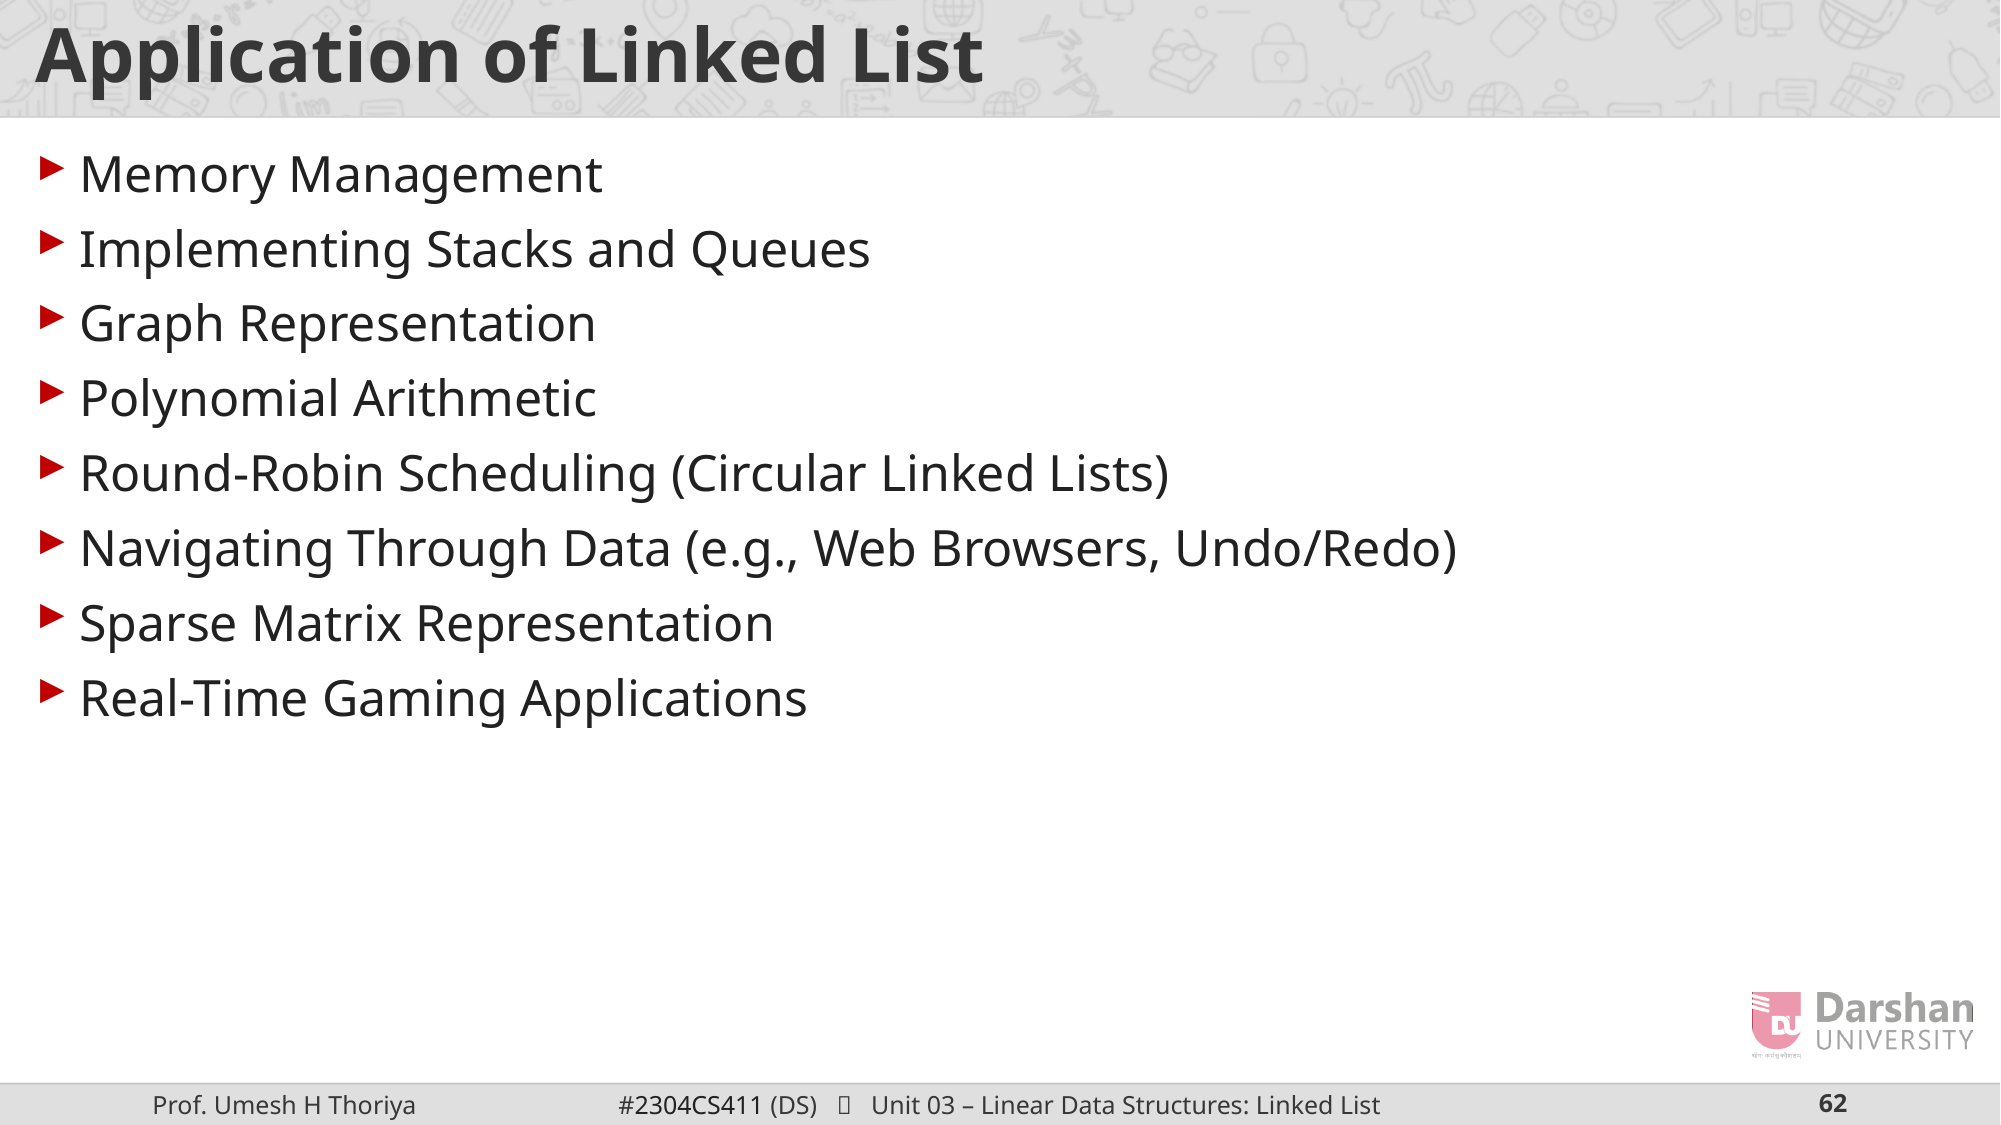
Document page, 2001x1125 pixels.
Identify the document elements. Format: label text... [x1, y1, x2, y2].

table_header [1752, 992, 1973, 1059]
text_box Memory Management Implementing Stacks and Queues Graph Representation Polynomial Arithmetic Round-Robin Scheduling (Circular Linked Lists) Navigating Through Data (e.g., Web Browsers, Undo/Redo) Sparse Matrix Representation Real-Time Gaming Applications [20, 141, 1762, 1042]
title Application of Linked List [0, 0, 2000, 117]
